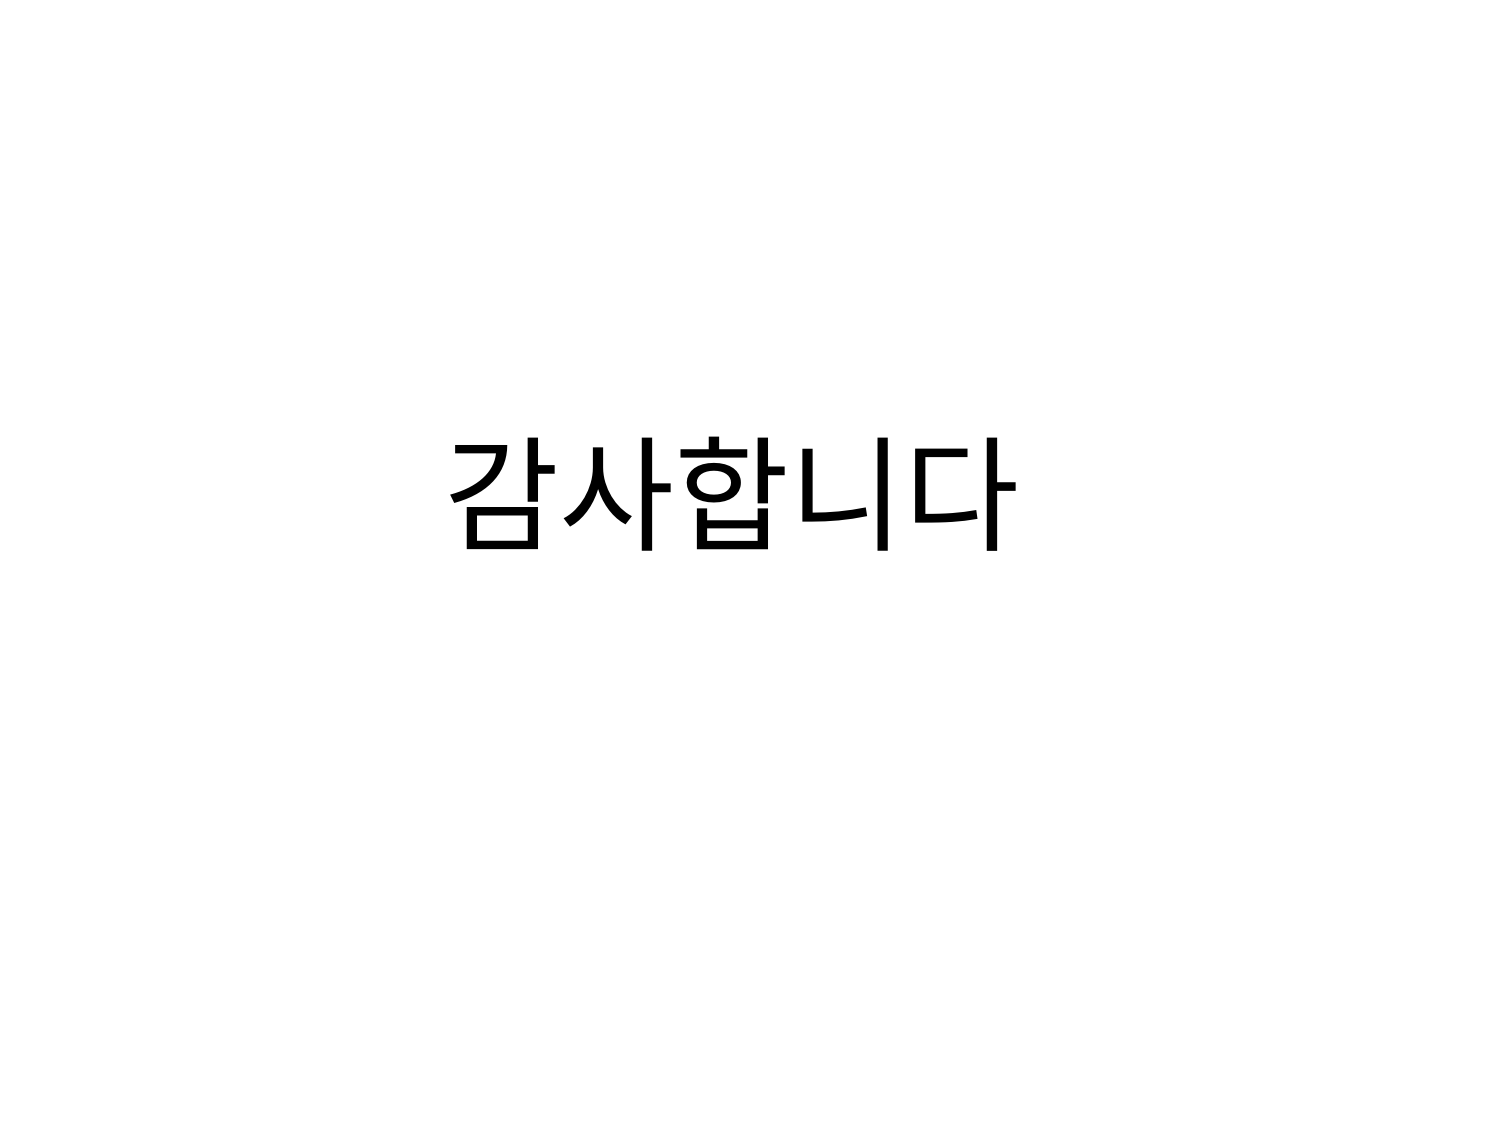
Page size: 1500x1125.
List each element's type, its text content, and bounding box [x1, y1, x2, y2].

text_box 감사합니다 [88, 408, 1376, 574]
